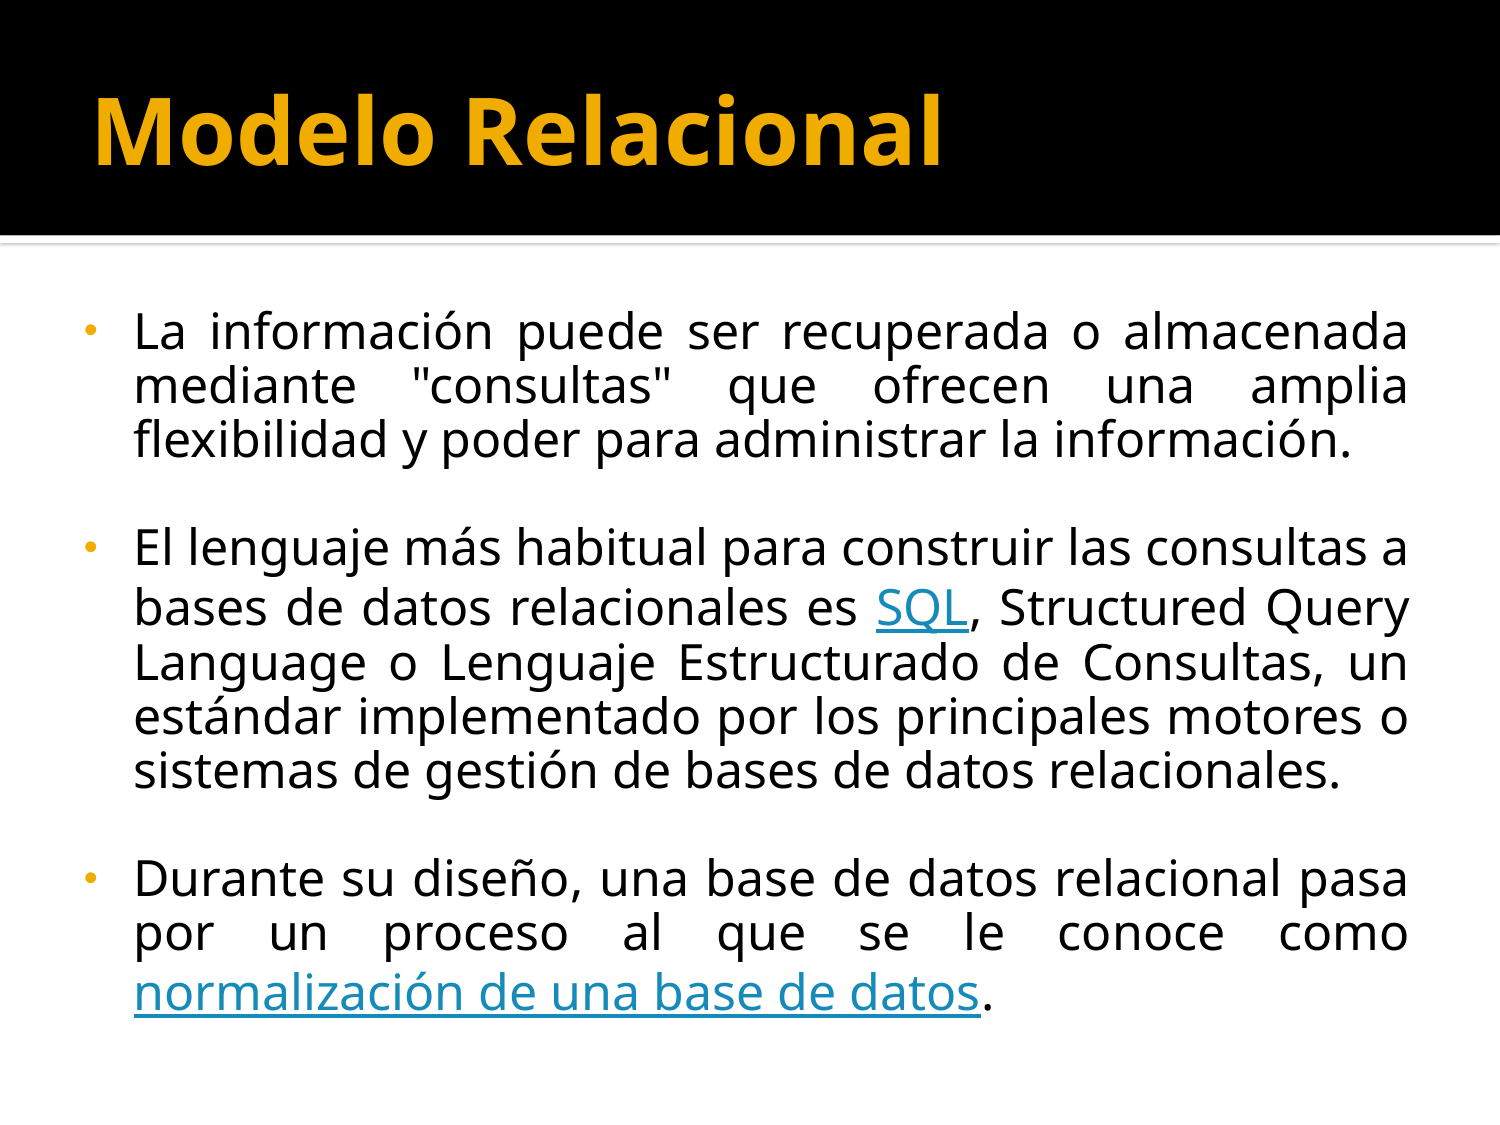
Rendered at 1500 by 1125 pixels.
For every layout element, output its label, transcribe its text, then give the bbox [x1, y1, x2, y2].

list La información puede ser recuperada o almacenada mediante "consultas" que ofrecen una amplia flexibilidad y poder para administrar la información. El lenguaje más habitual para construir las consultas a bases de datos relacionales es SQL, Structured Query Language o Lenguaje Estructurado de Consultas, un estándar implementado por los principales motores o sistemas de gestión de bases de datos relacionales. Durante su diseño, una base de datos relacional pasa por un proceso al que se le conoce como normalización de una base de datos. [75, 291, 1425, 1050]
title Modelo Relacional [75, 25, 1425, 231]
